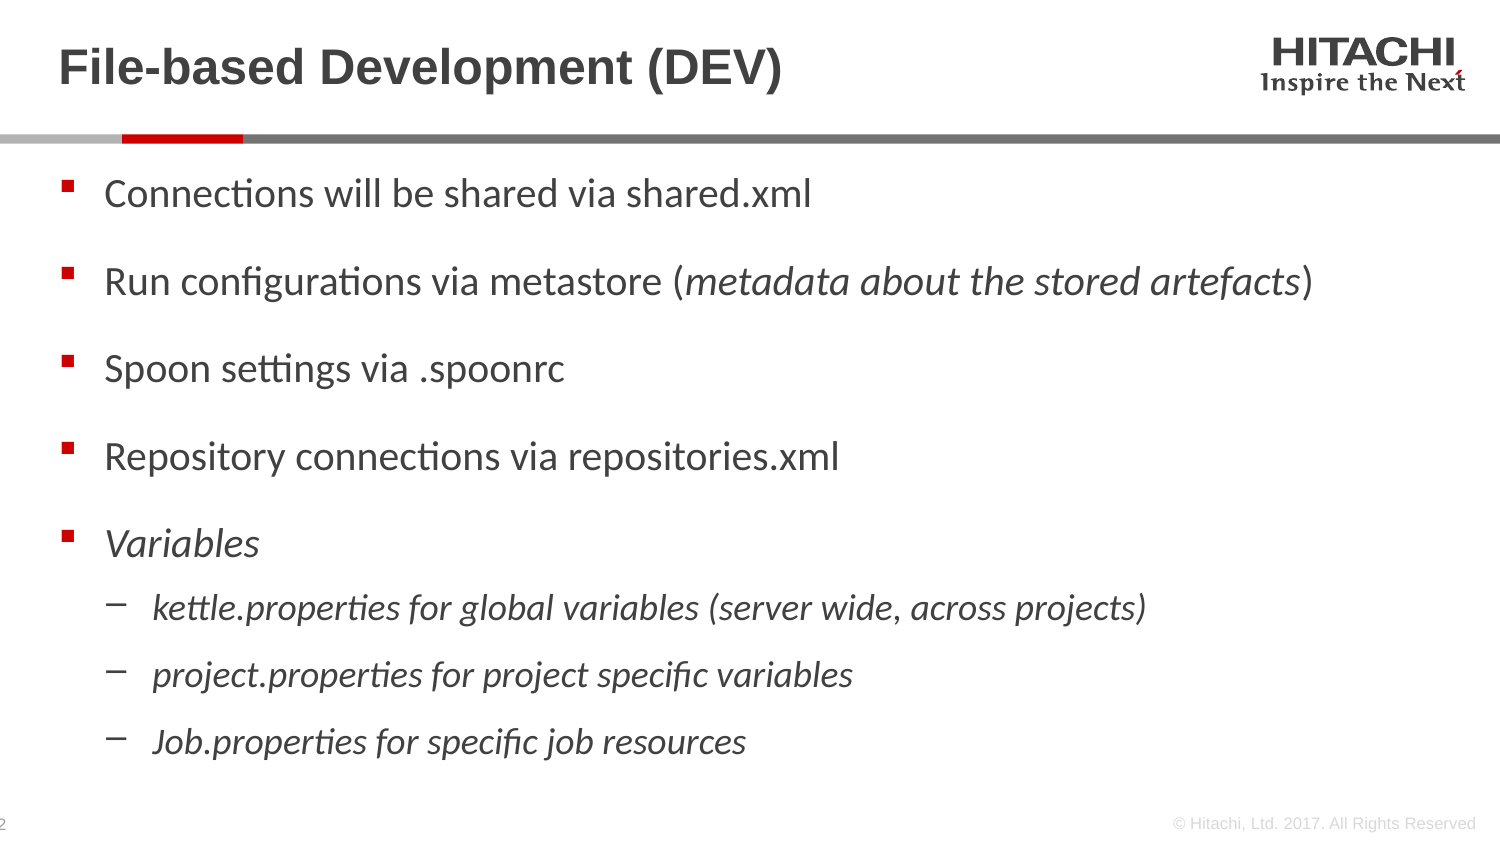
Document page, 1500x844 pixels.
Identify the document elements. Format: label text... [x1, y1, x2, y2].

list Connections will be shared via shared.xml Run configurations via metastore (metadata about the stored artefacts) Spoon settings via .spoonrc Repository connections via repositories.xml Variables kettle.properties for global variables (server wide, across projects) project.properties for project specific variables Job.properties for specific job resources [43, 158, 1452, 844]
title File-based Development (DEV) [43, 8, 1200, 129]
